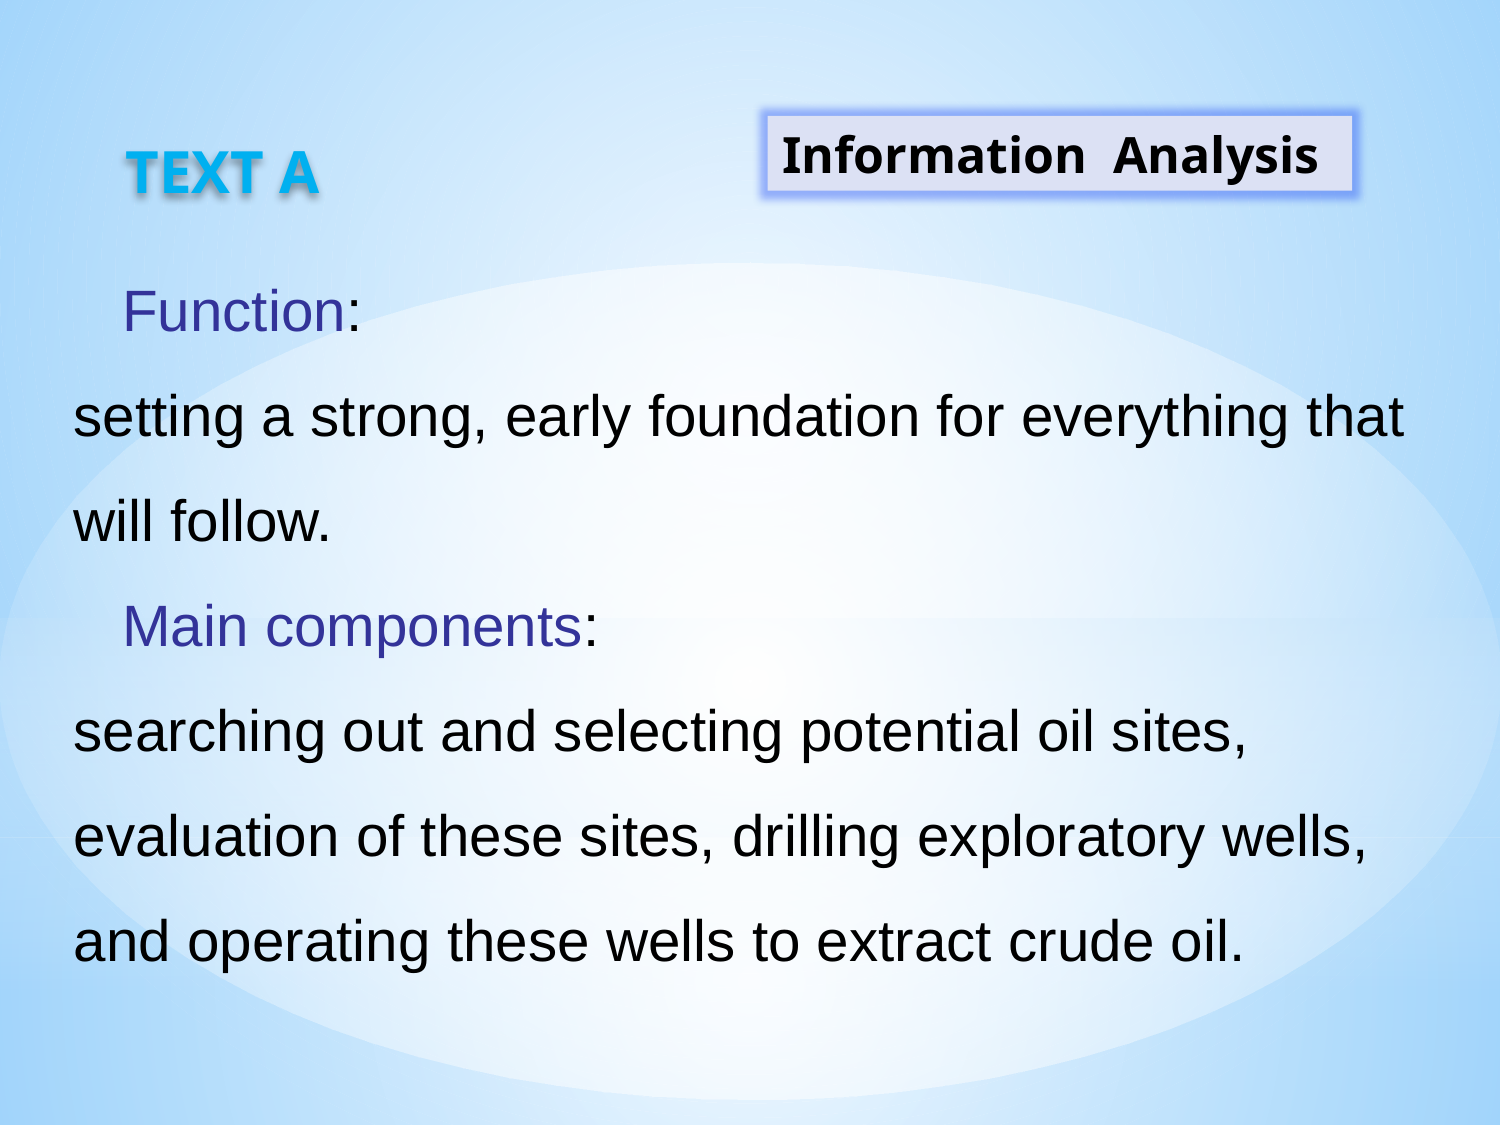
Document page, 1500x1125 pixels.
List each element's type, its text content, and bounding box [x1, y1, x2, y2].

text_box Function: setting a strong, early foundation for everything that will follow. Main components: searching out and selecting potential oil sites, evaluation of these sites, drilling exploratory wells, and operating these wells to extract crude oil. [58, 230, 1477, 1125]
text_box Information Analysis [767, 115, 1353, 191]
text_box Text A [64, 93, 951, 213]
